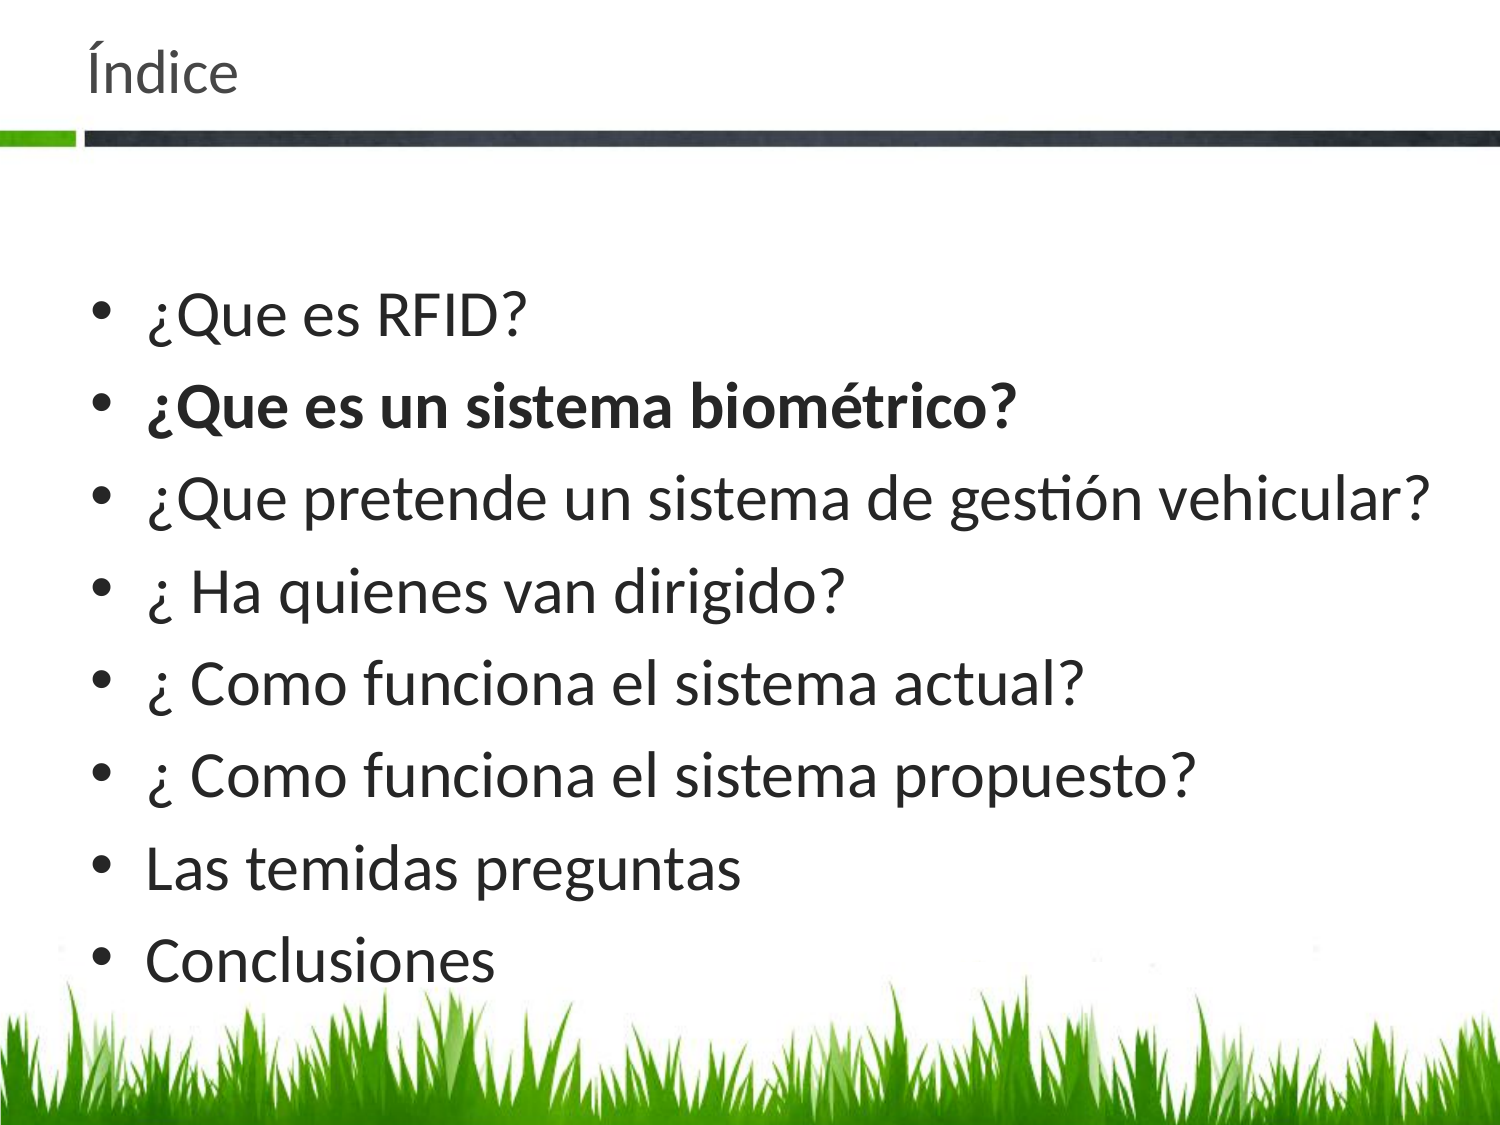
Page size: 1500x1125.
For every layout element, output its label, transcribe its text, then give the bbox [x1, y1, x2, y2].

picture [0, 0, 1500, 1125]
list ¿Que es RFID? ¿Que es un sistema biométrico? ¿Que pretende un sistema de gestión vehicular? ¿ Ha quienes van dirigido? ¿ Como funciona el sistema actual? ¿ Como funciona el sistema propuesto? Las temidas preguntas Conclusiones [75, 262, 1471, 1005]
title Índice [71, 12, 1450, 125]
